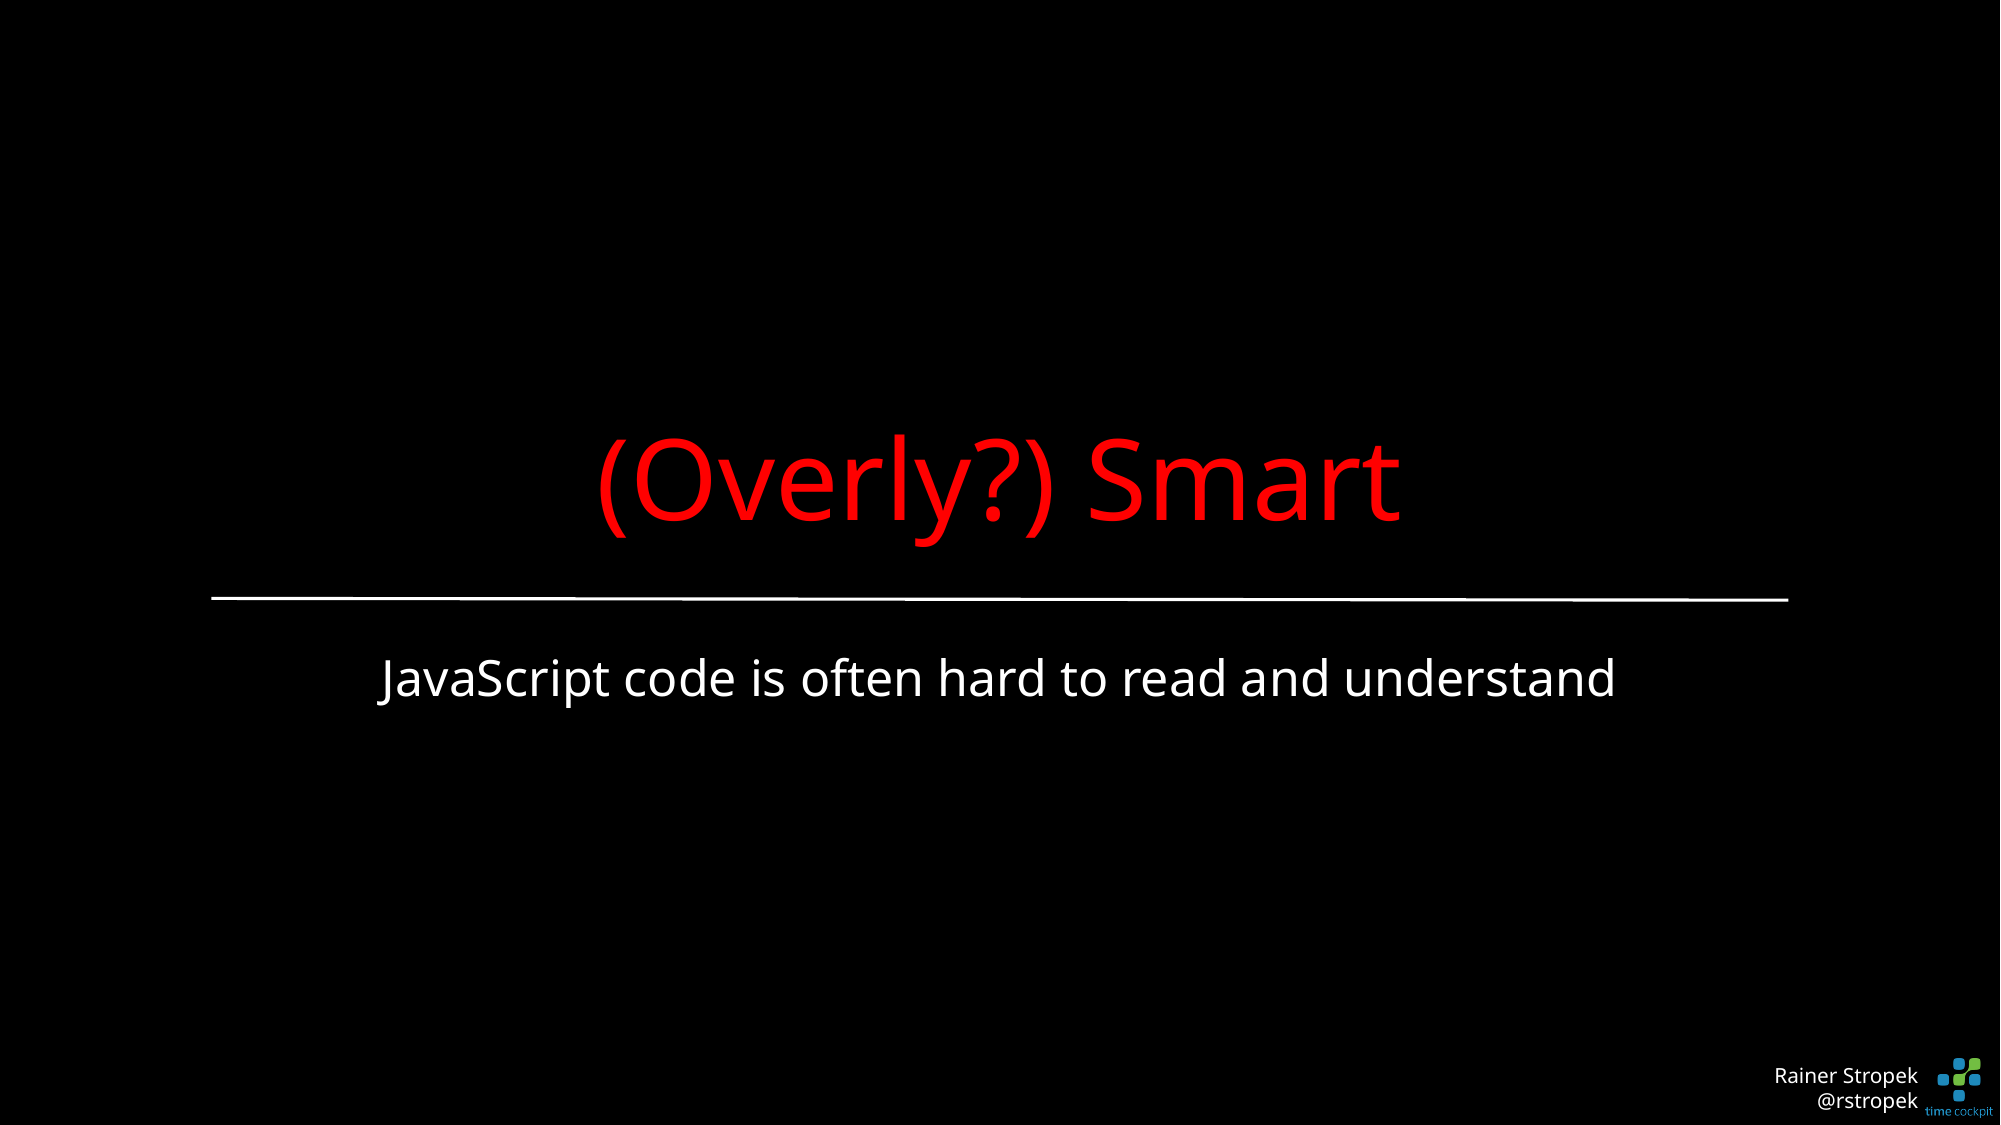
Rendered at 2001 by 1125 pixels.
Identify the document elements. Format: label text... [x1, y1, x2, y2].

title (Overly?) Smart [249, 201, 1750, 553]
subtitle JavaScript code is often hard to read and understand [249, 646, 1750, 918]
picture [1925, 1058, 1993, 1118]
